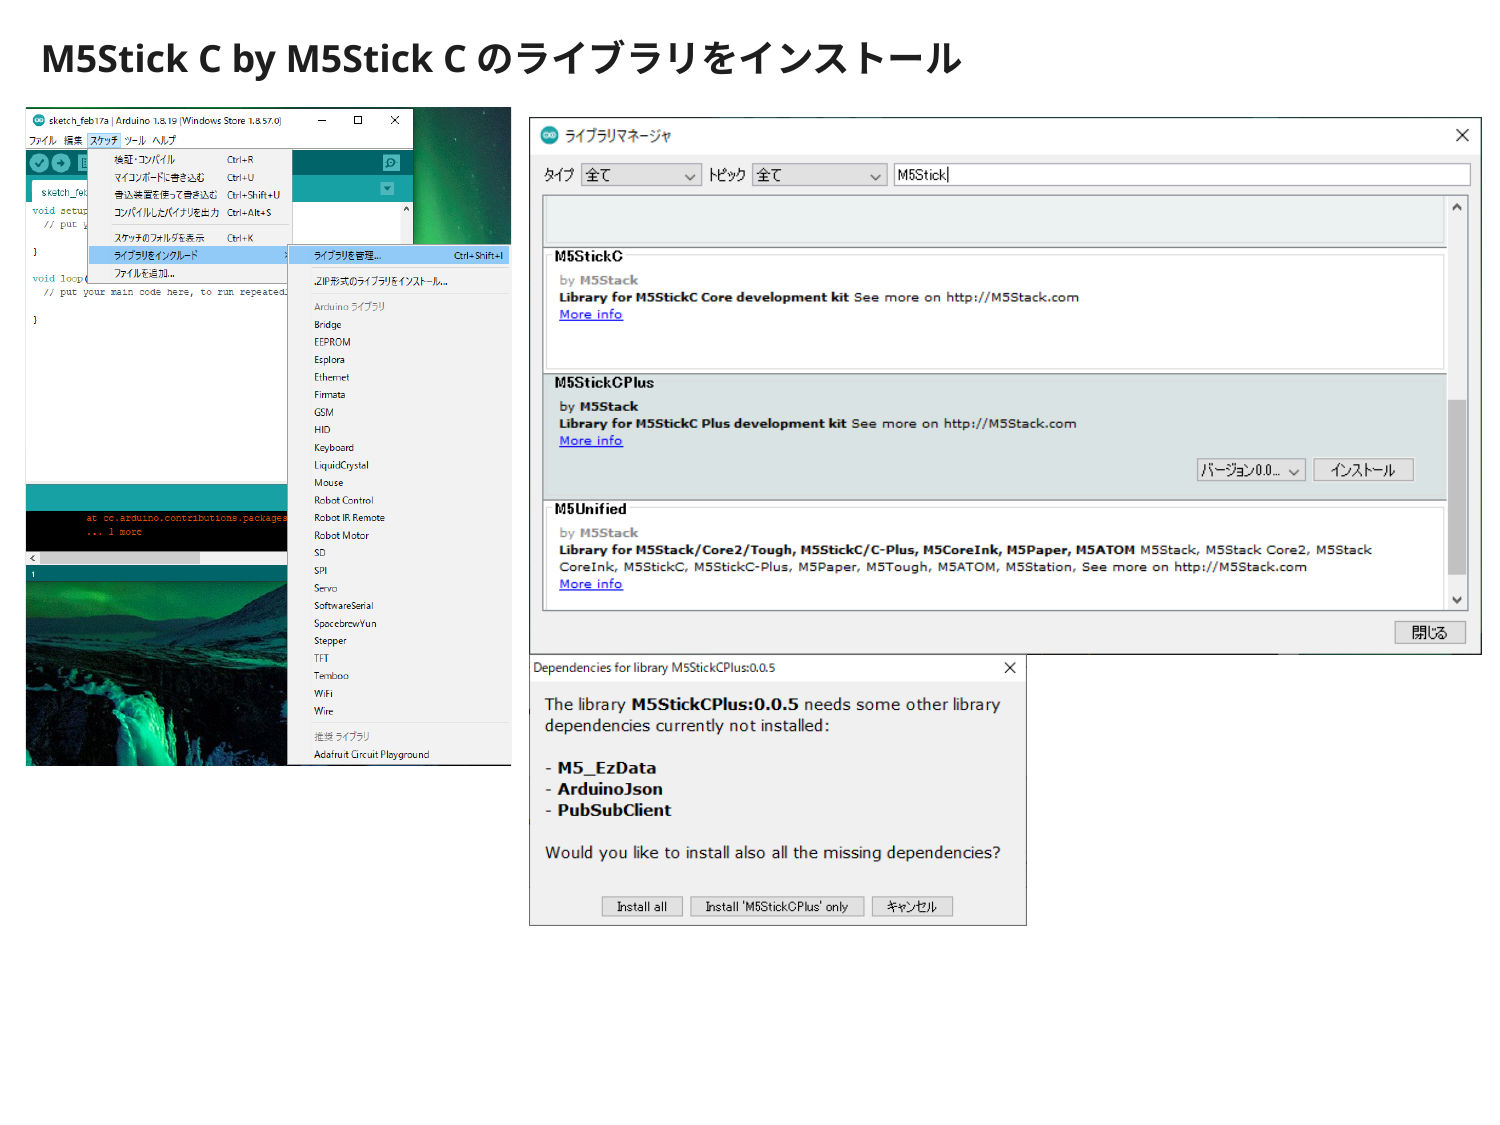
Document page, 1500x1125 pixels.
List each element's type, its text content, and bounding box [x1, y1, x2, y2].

text_box M5Stick C by M5Stick Cのライブラリをインストール [25, 27, 1017, 88]
picture [25, 107, 512, 766]
picture [529, 117, 1482, 926]
